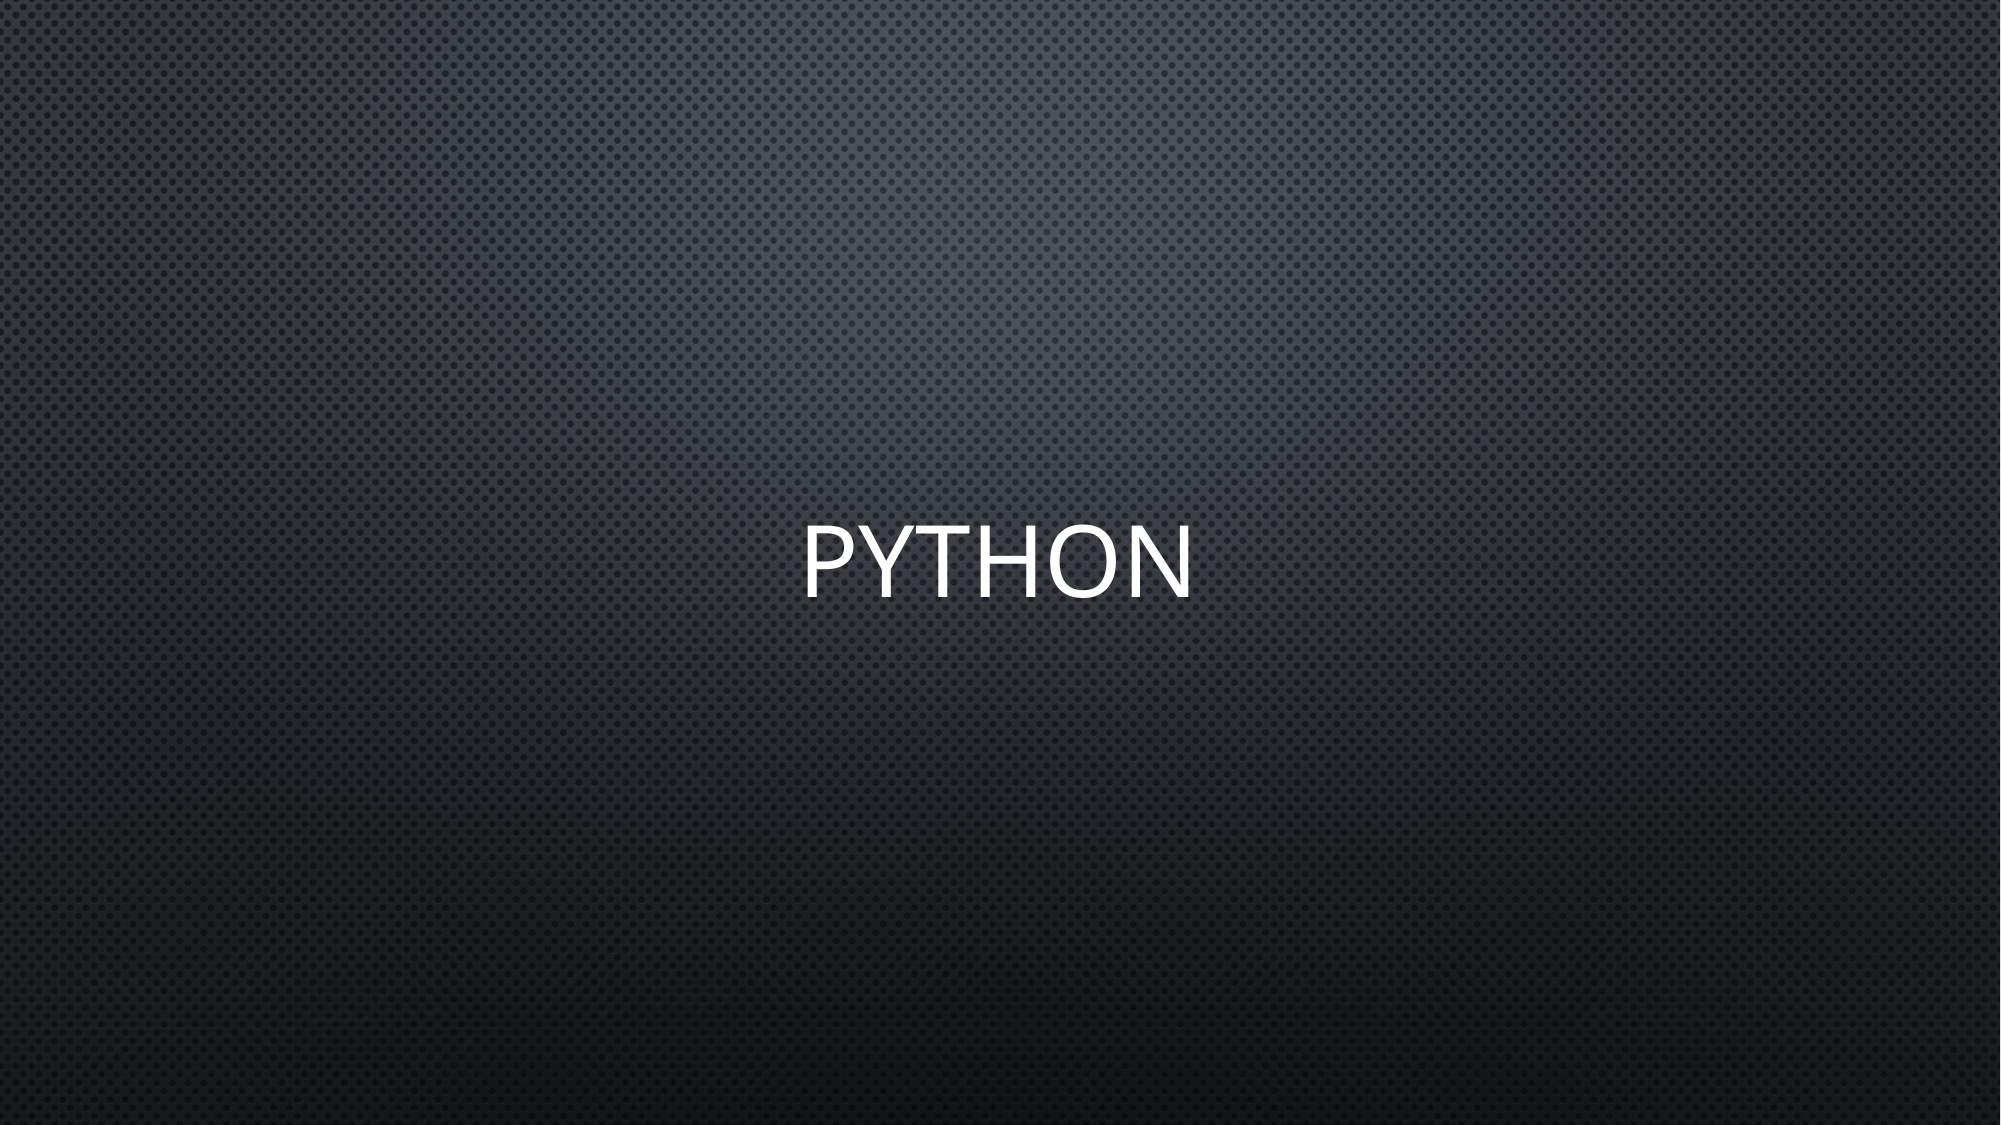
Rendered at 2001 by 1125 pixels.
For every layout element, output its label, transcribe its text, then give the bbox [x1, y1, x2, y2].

title Python [287, 99, 1711, 625]
